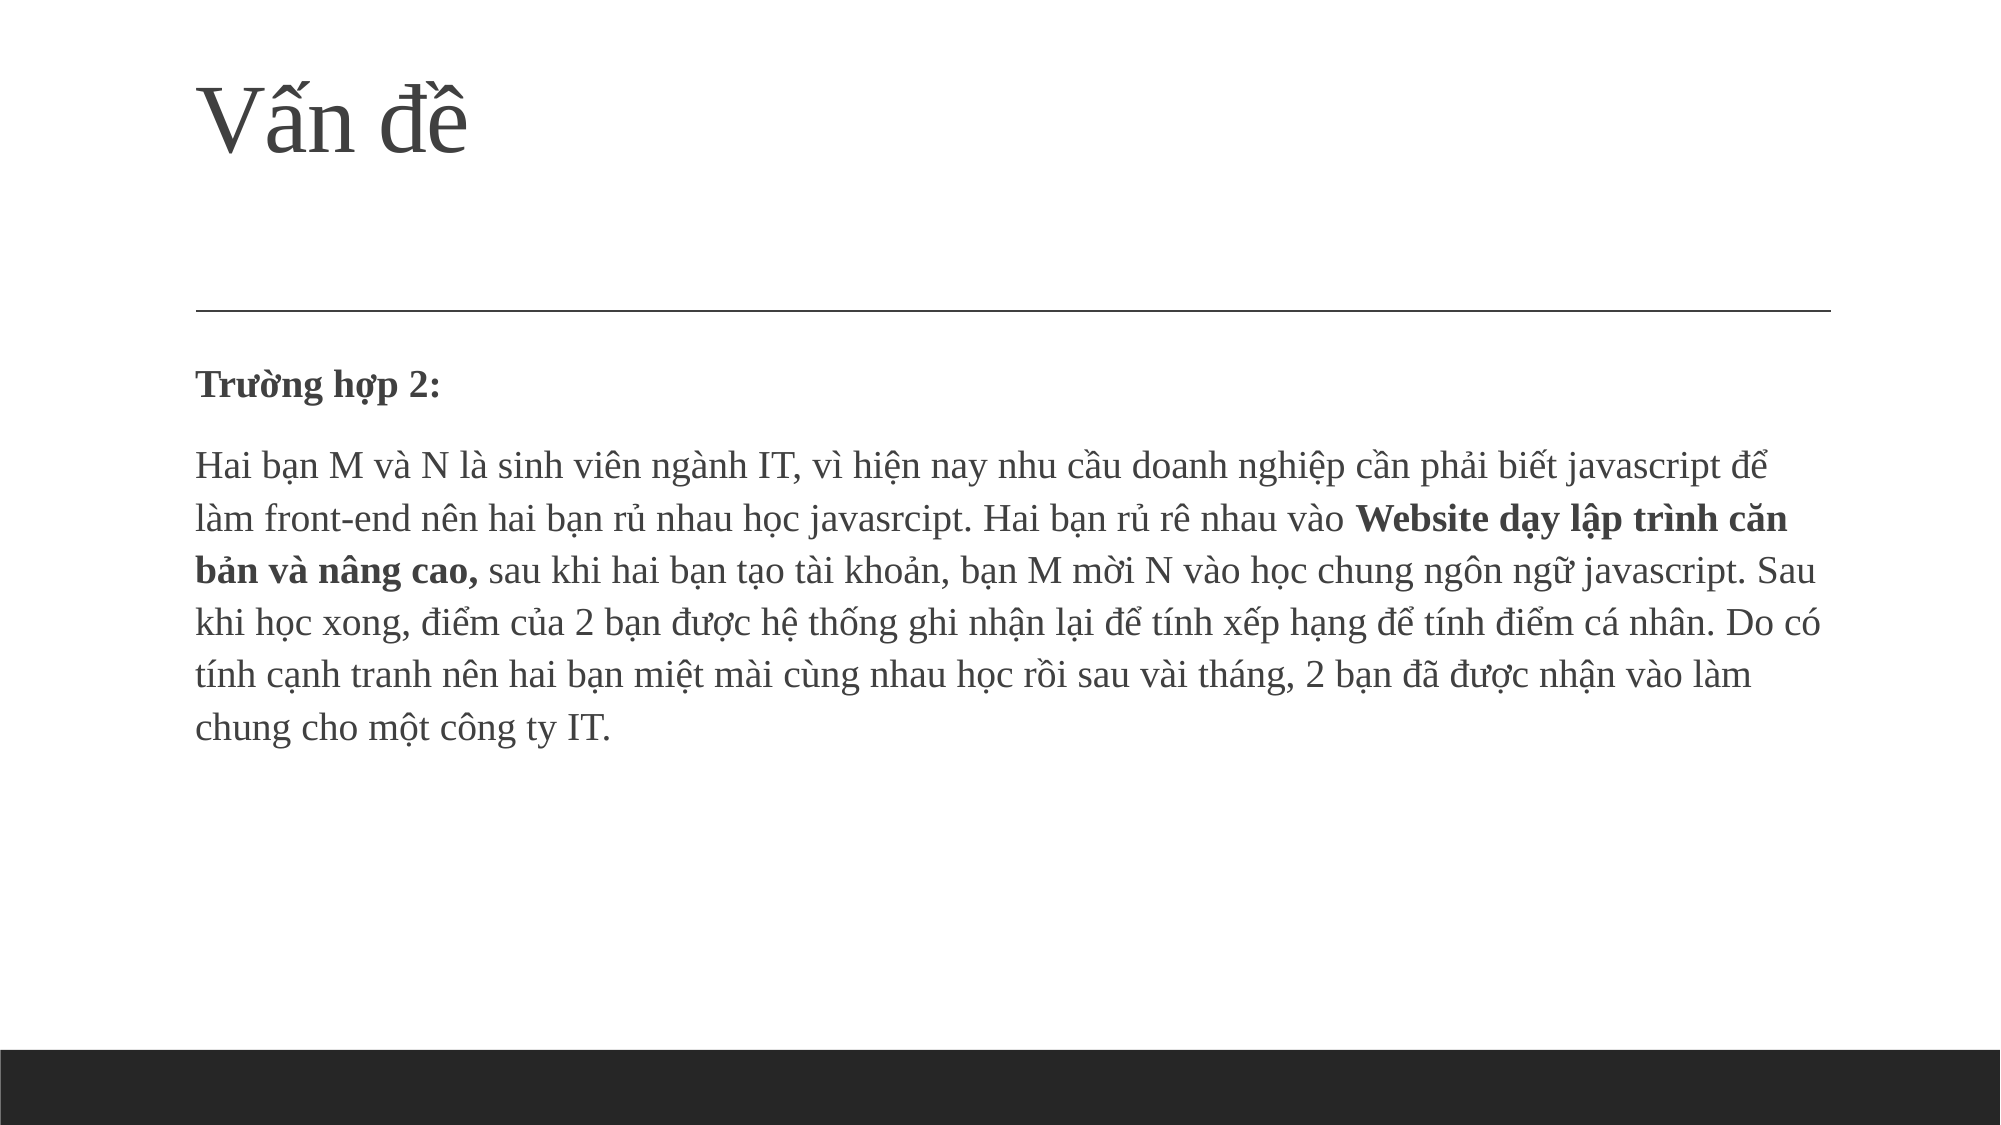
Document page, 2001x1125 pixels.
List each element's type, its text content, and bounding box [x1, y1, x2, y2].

list Trường hợp 2: Hai bạn M và N là sinh viên ngành IT, vì hiện nay nhu cầu doanh nghiệp cần phải biết javascript để làm front-end nên hai bạn rủ nhau học javasrcipt. Hai bạn rủ rê nhau vào Website dạy lập trình căn bản và nâng cao, sau khi hai bạn tạo tài khoản, bạn M mời N vào học chung ngôn ngữ javascript. Sau khi học xong, điểm của 2 bạn được hệ thống ghi nhận lại để tính xếp hạng để tính điểm cá nhân. Do có tính cạnh tranh nên hai bạn miệt mài cùng nhau học rồi sau vài tháng, 2 bạn đã được nhận vào làm chung cho một công ty IT. [180, 345, 1830, 963]
title Vấn đề [180, 47, 1830, 181]
